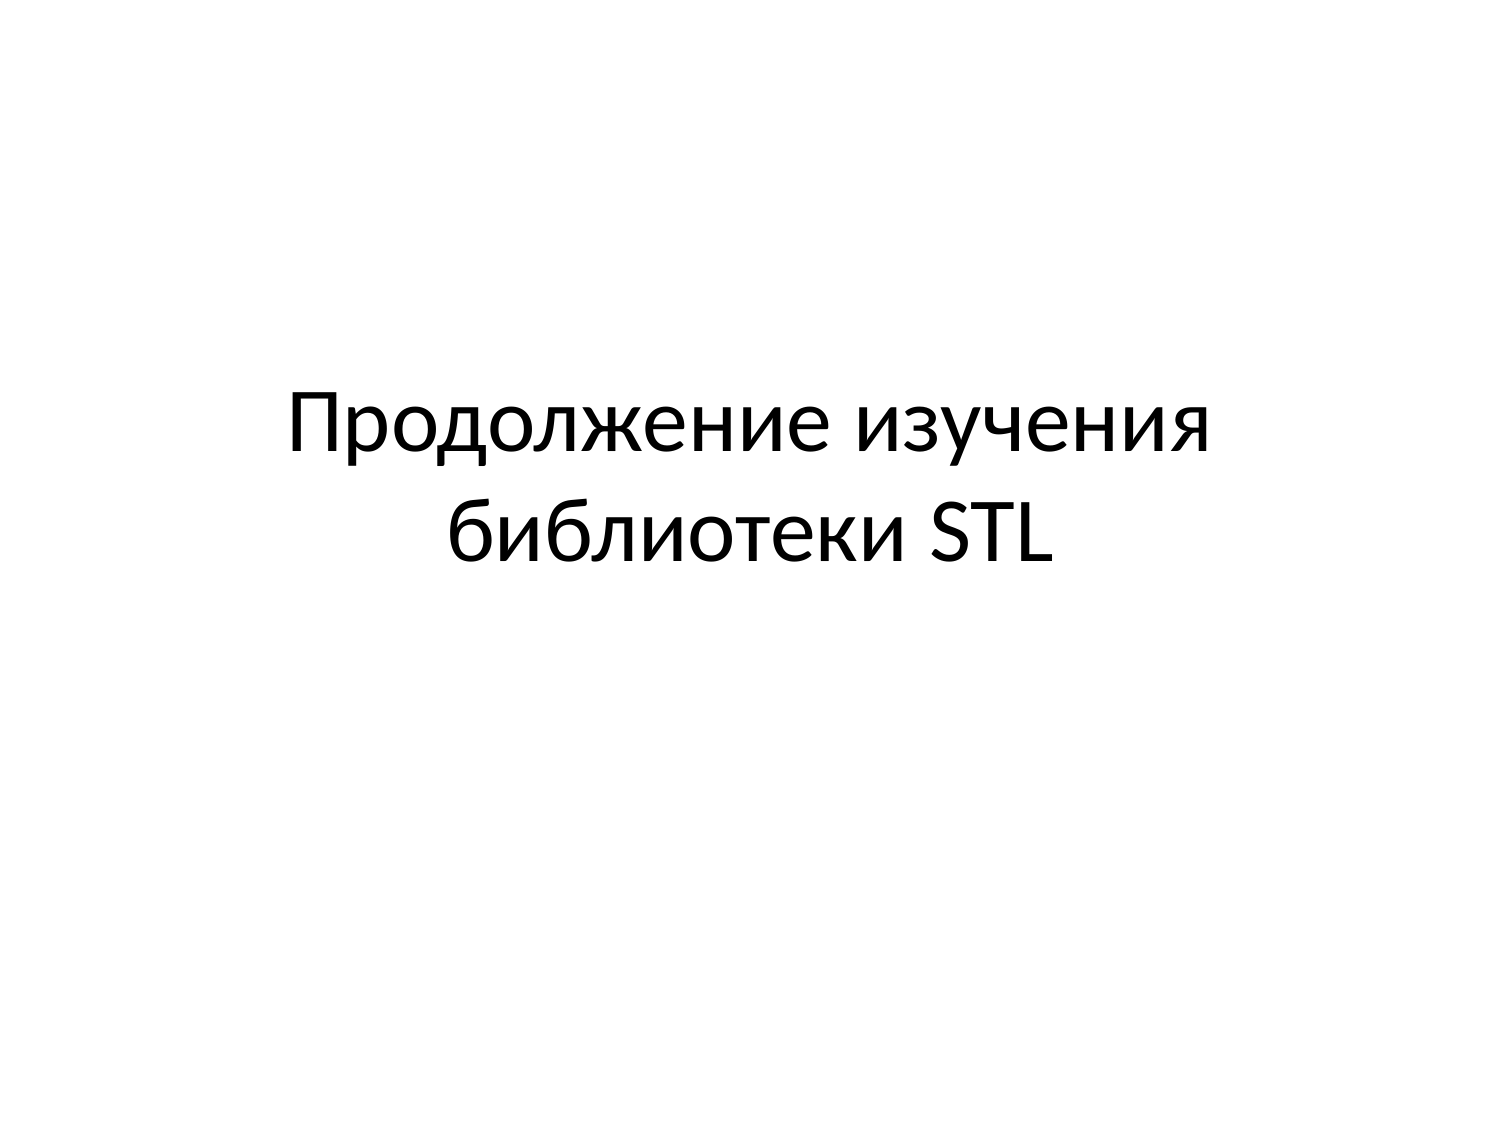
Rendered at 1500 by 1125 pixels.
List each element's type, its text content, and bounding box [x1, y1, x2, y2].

title Продолжение изучения библиотеки STL [112, 349, 1388, 591]
